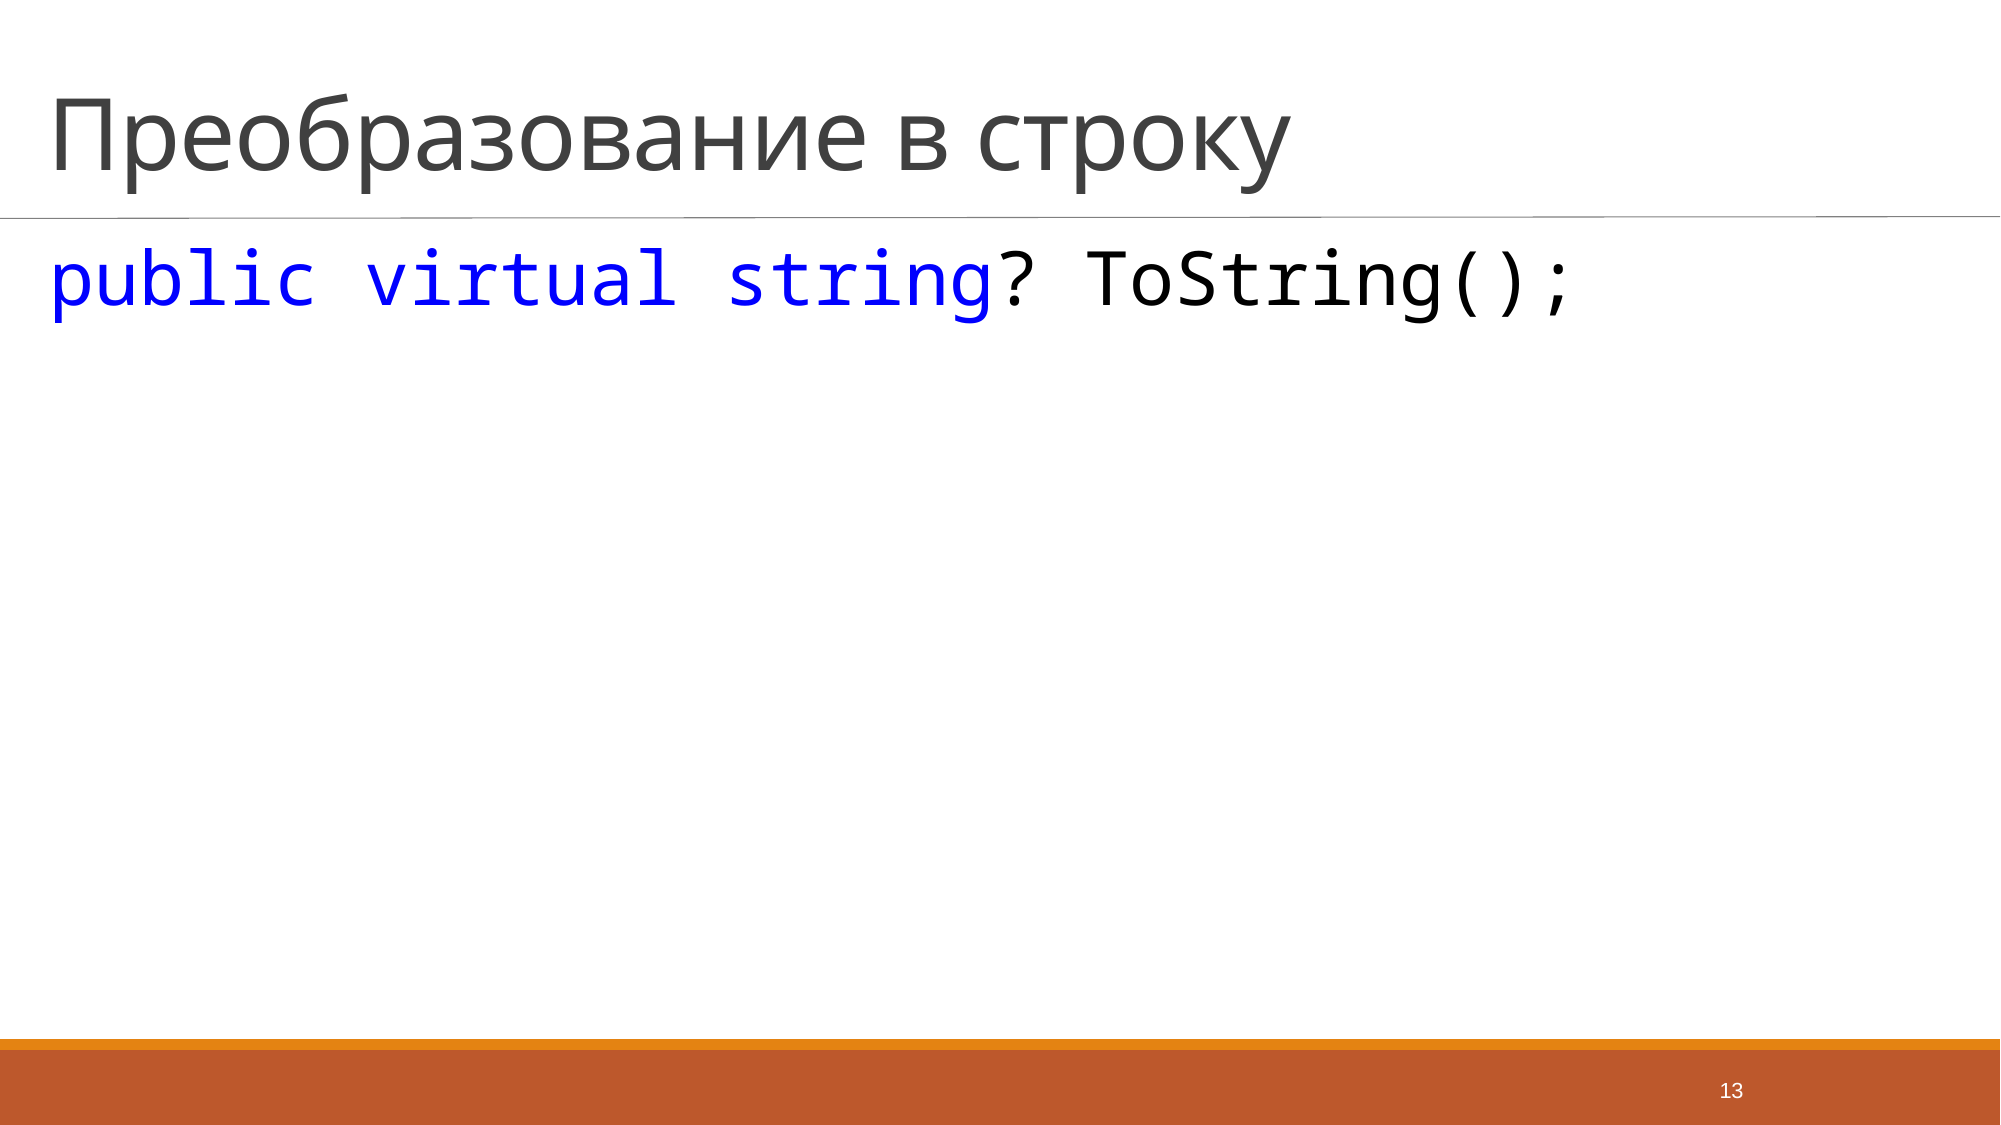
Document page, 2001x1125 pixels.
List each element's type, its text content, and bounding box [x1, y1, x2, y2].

title Преобразование в строку [32, 47, 1967, 198]
list public virtual string? ToString(); [32, 233, 1967, 1025]
slide_number 13 [1624, 1059, 1840, 1120]
